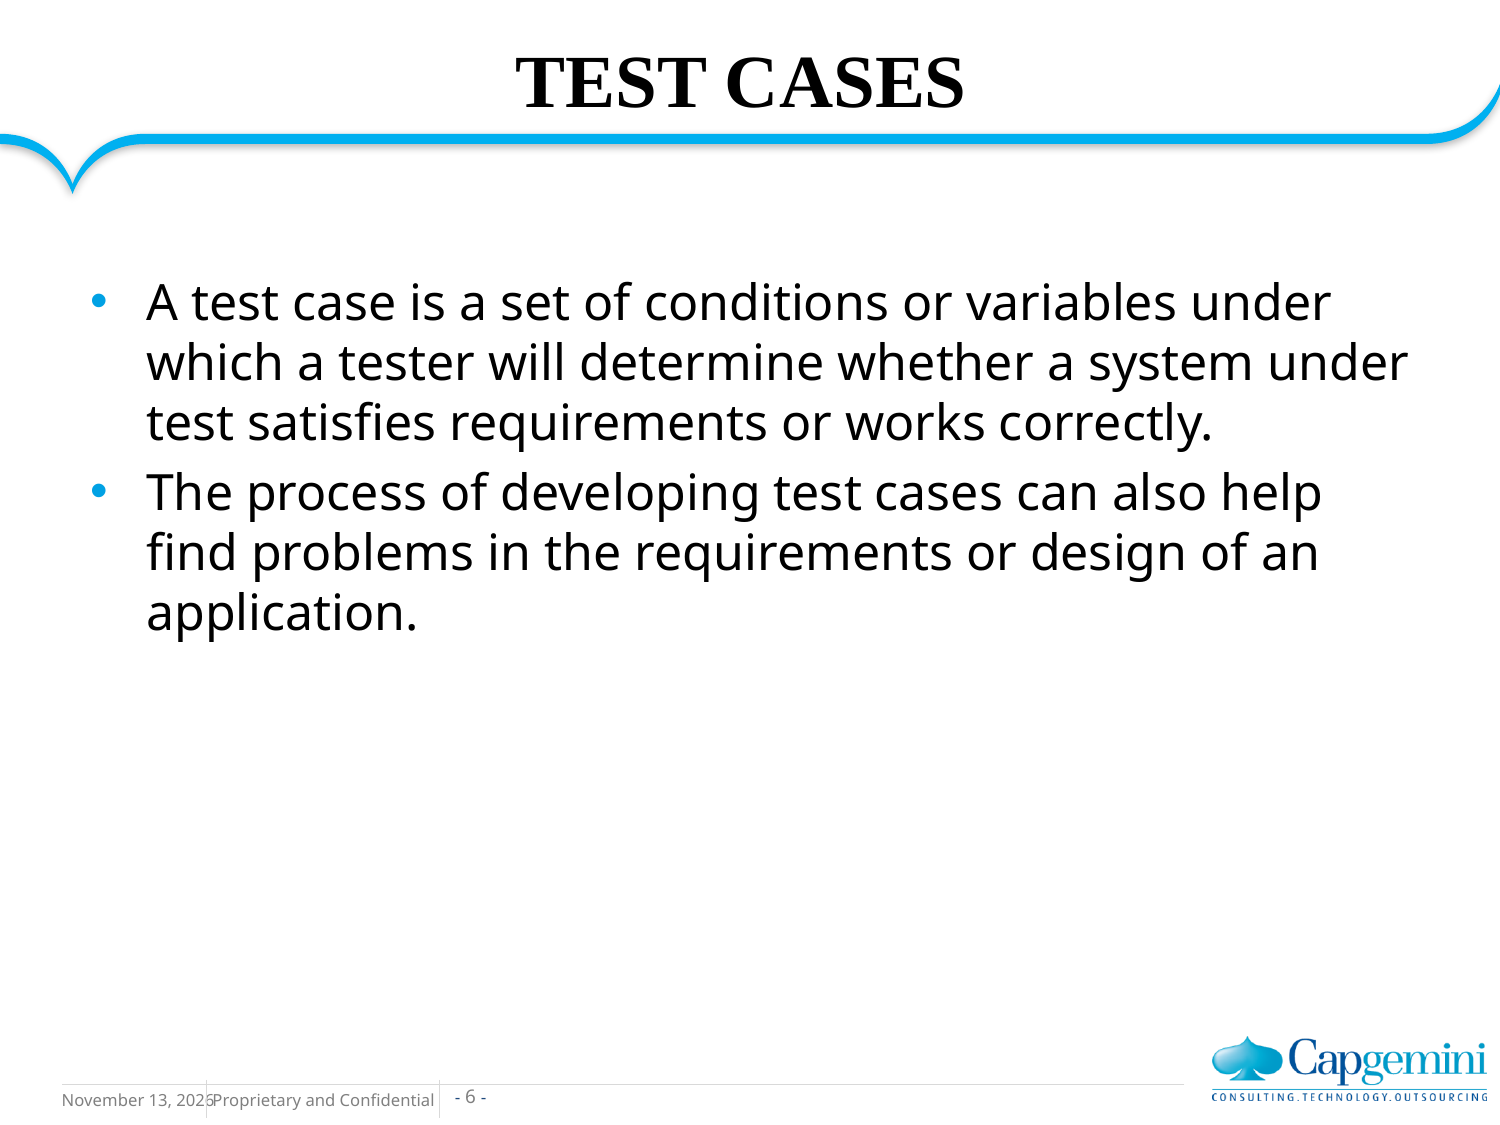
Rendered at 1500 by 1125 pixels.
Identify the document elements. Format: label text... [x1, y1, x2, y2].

text_box TEST CASES [53, 24, 1429, 130]
picture [1212, 1036, 1487, 1101]
list A test case is a set of conditions or variables under which a tester will determine whether a system under test satisfies requirements or works correctly. The process of developing test cases can also help find problems in the requirements or design of an application. [75, 262, 1425, 1005]
